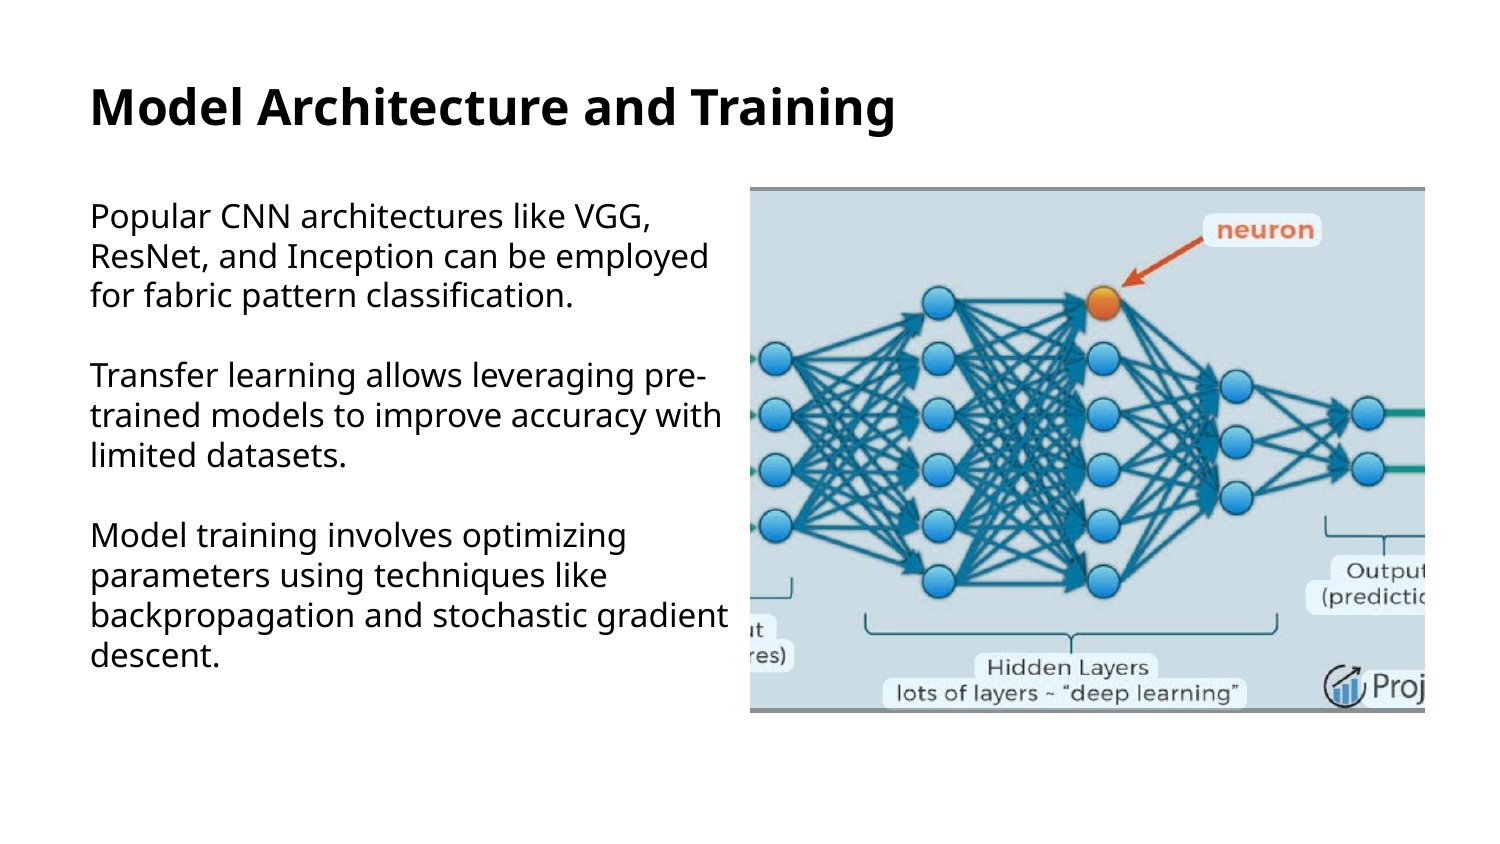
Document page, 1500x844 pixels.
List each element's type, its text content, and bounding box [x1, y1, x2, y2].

picture [749, 187, 1425, 713]
text_box Popular CNN architectures like VGG, ResNet, and Inception can be employed for fabric pattern classification. Transfer learning allows leveraging pre-trained models to improve accuracy with limited datasets. Model training involves optimizing parameters using techniques like backpropagation and stochastic gradient descent. [74, 187, 749, 713]
text_box Model Architecture and Training [74, 37, 1425, 173]
